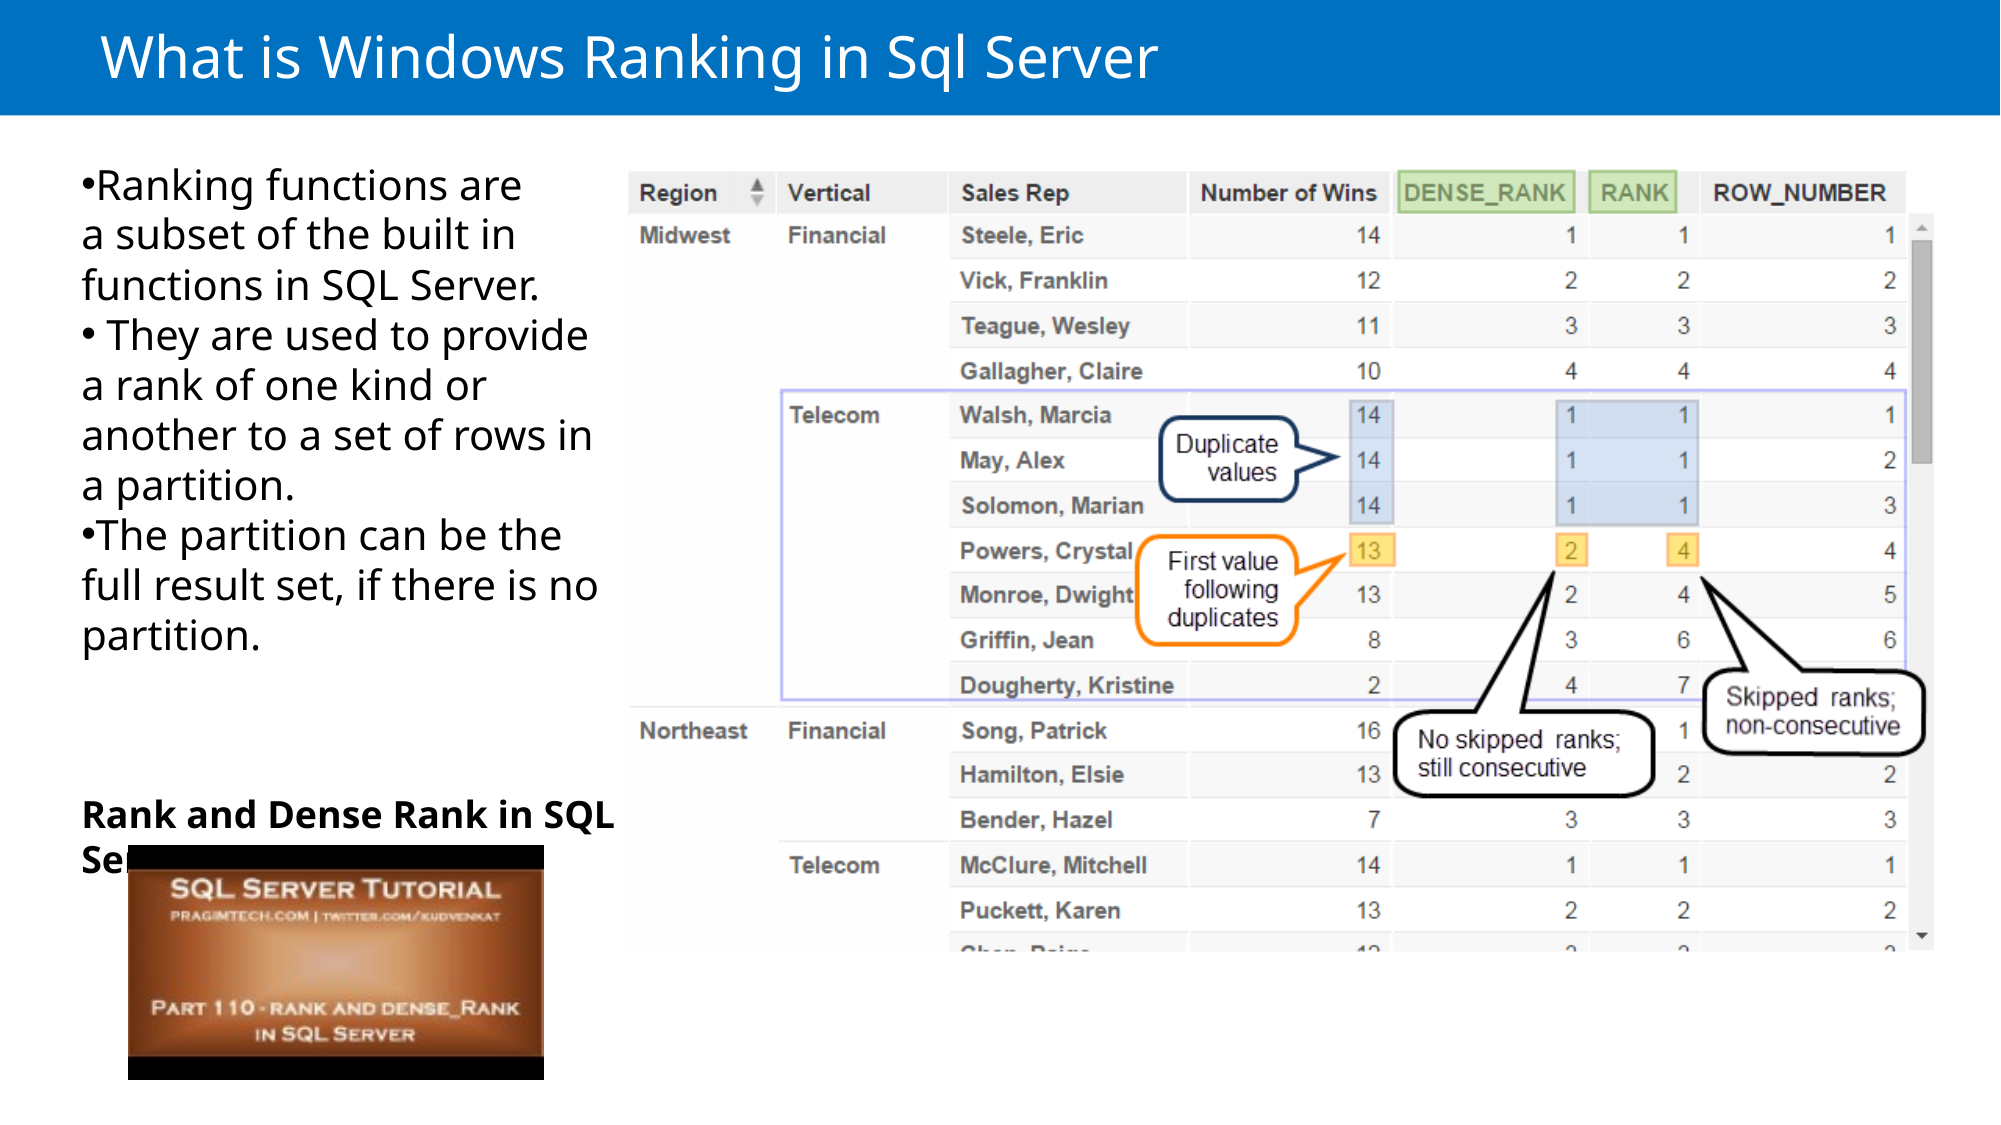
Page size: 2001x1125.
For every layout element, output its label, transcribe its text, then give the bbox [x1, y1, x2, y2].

title What is Windows Ranking in Sql Server [100, 0, 1802, 122]
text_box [126, 844, 545, 1081]
picture [623, 166, 1934, 958]
text_box Rank and Dense Rank in SQL Server [66, 784, 618, 889]
text_box Ranking functions are a subset of the built in functions in SQL Server. They are used to provide a rank of one kind or another to a set of rows in a partition. The partition can be the full result set, if there is no partition. [66, 151, 617, 666]
